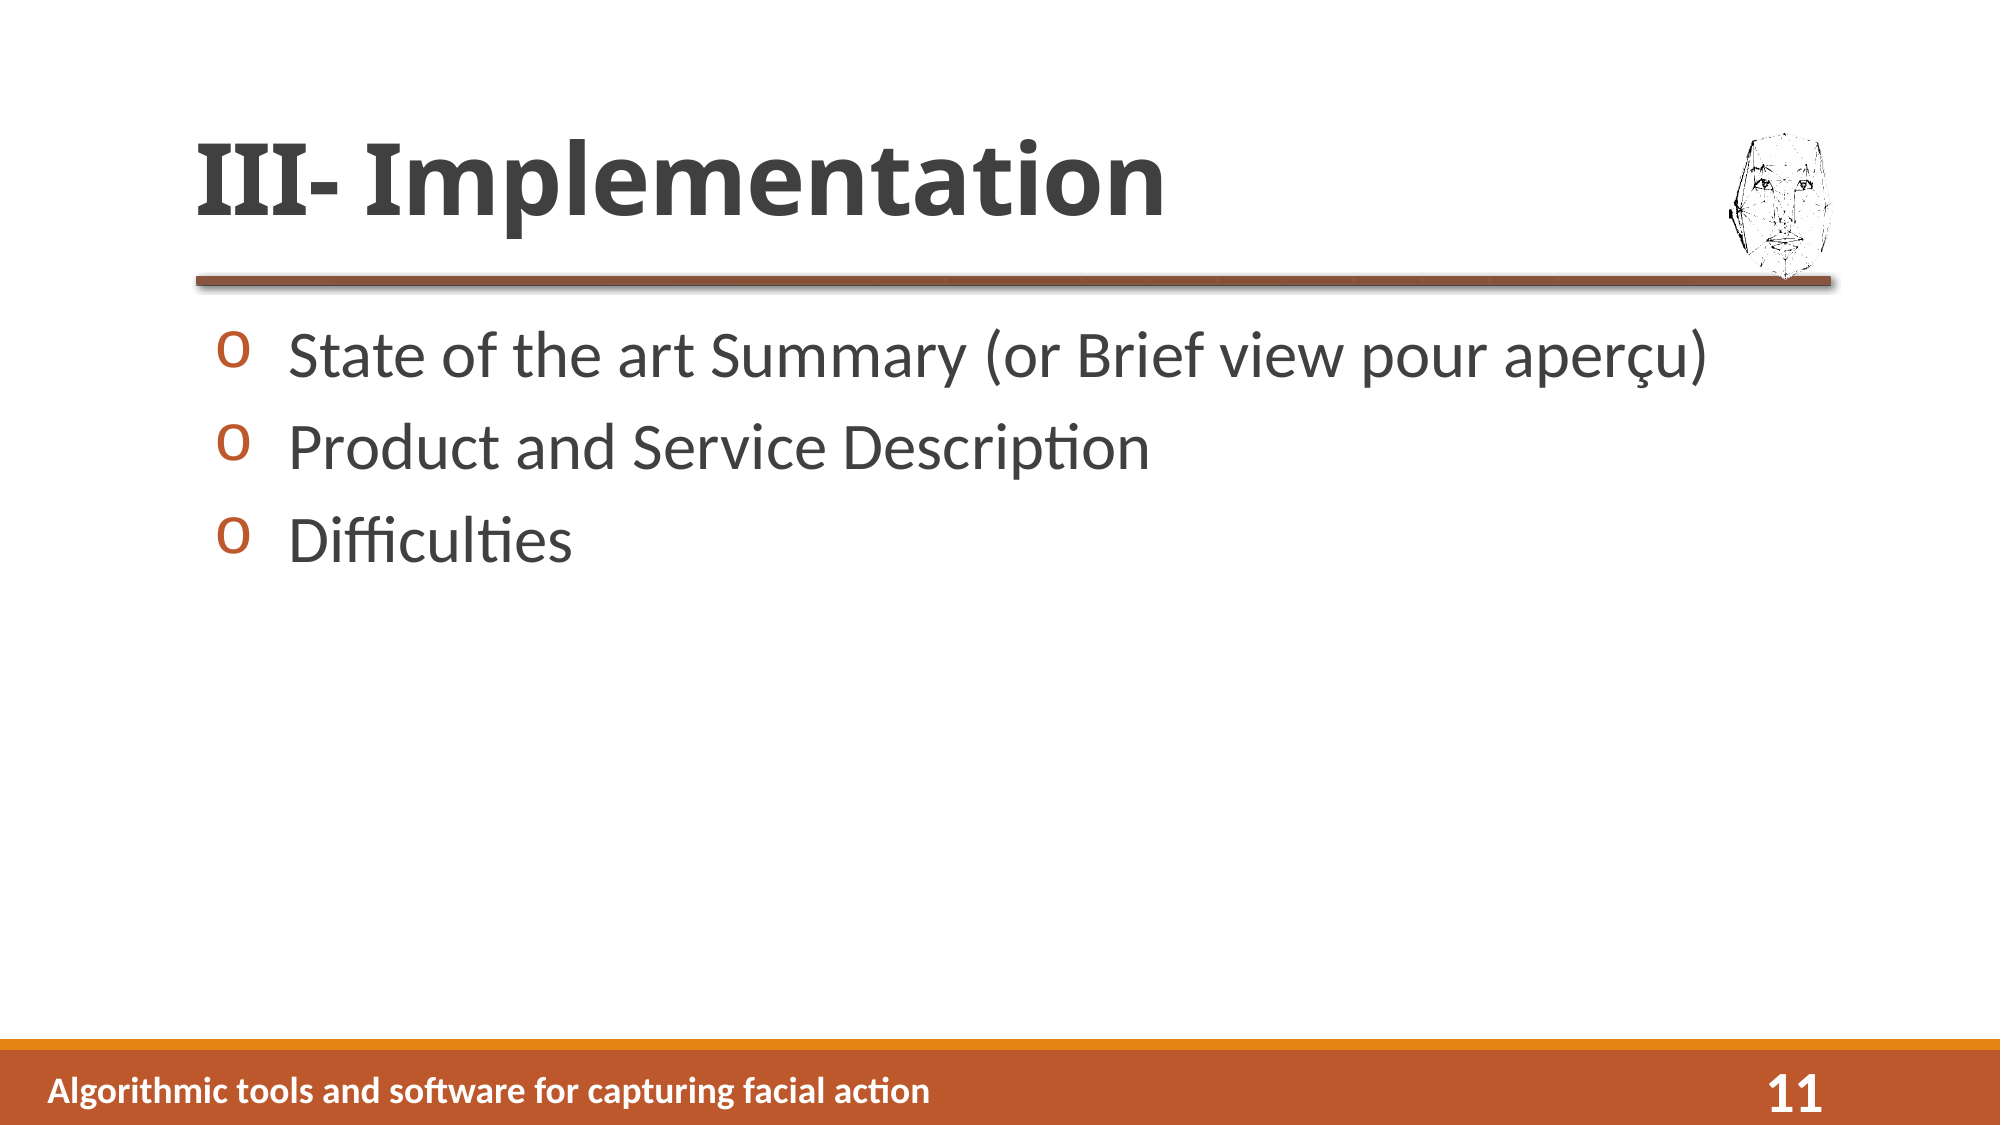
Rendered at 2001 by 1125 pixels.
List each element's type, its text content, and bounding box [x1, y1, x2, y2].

title III- Implementation [180, 47, 1830, 243]
picture [1728, 123, 1835, 294]
text_box [196, 276, 1725, 285]
text_box Algorithmic tools and software for capturing facial action [0, 1057, 981, 1121]
slide_number 11 [1624, 1059, 1840, 1120]
list State of the art Summary (or Brief view pour aperçu) Product and Service Description Difficulties [180, 302, 1830, 963]
